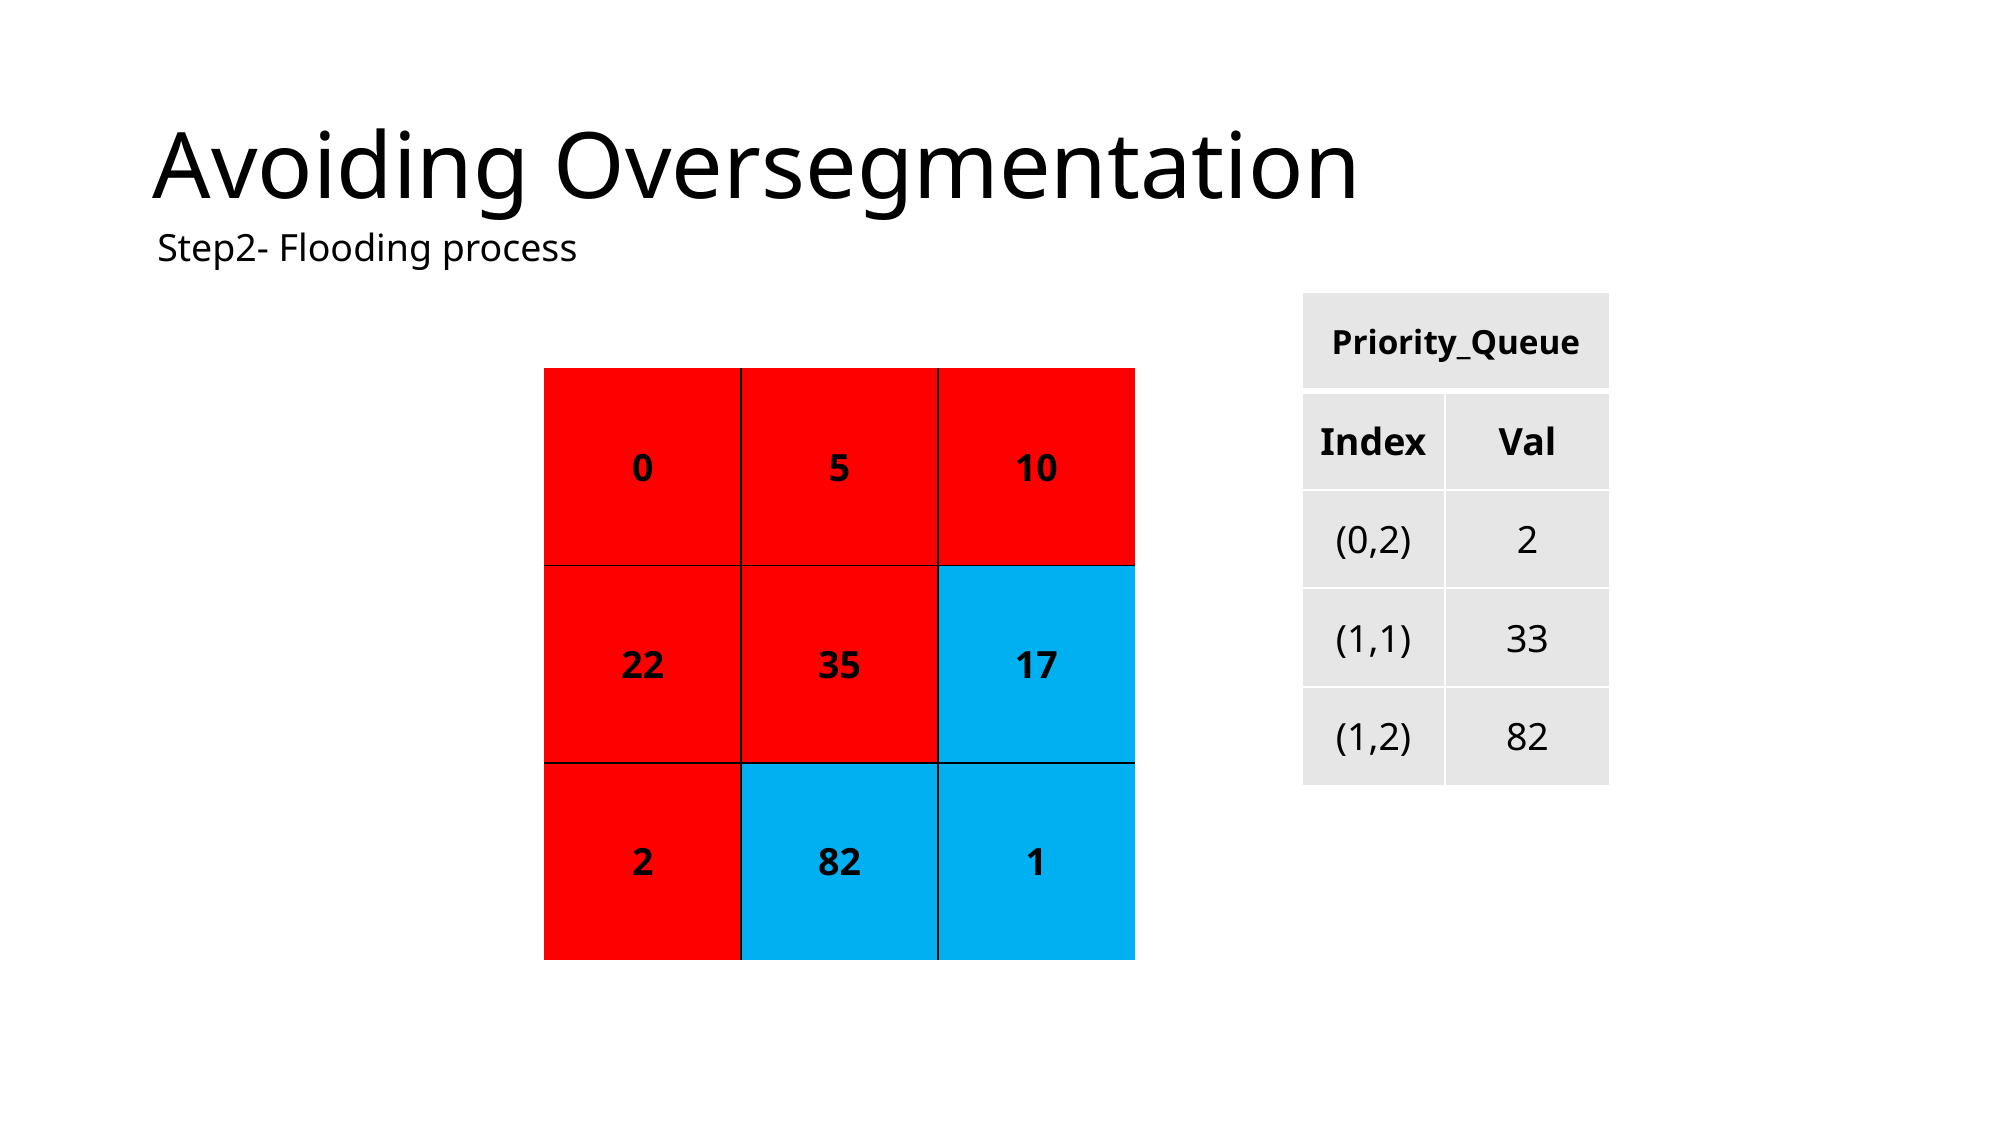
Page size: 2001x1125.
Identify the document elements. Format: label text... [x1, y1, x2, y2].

table_cell 82 [1446, 688, 1609, 785]
table_cell Val [1446, 394, 1609, 489]
table_cell (1,1) [1303, 589, 1444, 686]
table_cell 2 [544, 764, 740, 960]
table_cell 2 [1446, 491, 1609, 587]
title Avoiding Oversegmentation [137, 59, 1863, 278]
table_cell (1,2) [1303, 688, 1444, 785]
table_header 5 [742, 368, 937, 565]
table_cell 17 [939, 566, 1135, 762]
table_cell 35 [742, 566, 937, 762]
table_header 10 [939, 368, 1135, 565]
table_cell 33 [1446, 589, 1609, 686]
table_cell Index [1303, 394, 1444, 489]
table_cell (0,2) [1303, 491, 1444, 587]
table_cell 22 [544, 566, 740, 762]
table_cell 82 [742, 764, 937, 960]
table_header Priority_Queue [1303, 293, 1609, 388]
table_cell 1 [939, 764, 1135, 960]
table_header 0 [544, 368, 740, 565]
text_box Step2- Flooding process [142, 216, 1075, 277]
